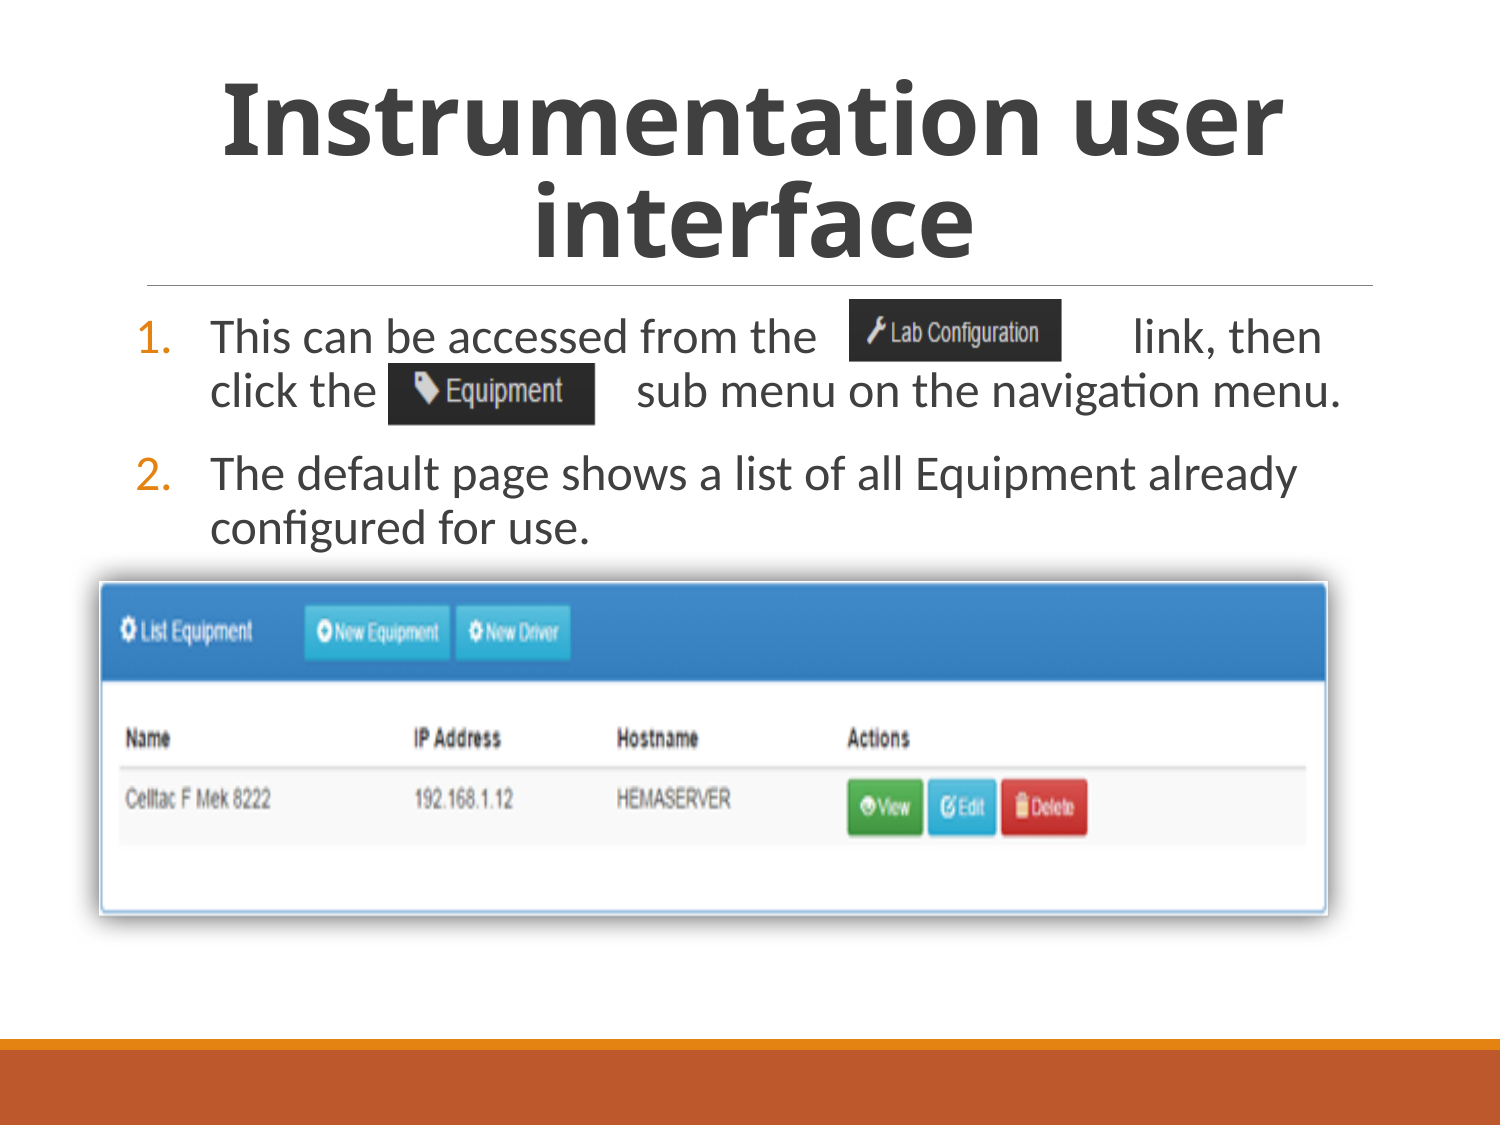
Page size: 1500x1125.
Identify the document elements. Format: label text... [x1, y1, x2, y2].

picture [387, 363, 597, 428]
picture [849, 299, 1063, 365]
picture [99, 580, 1332, 922]
title Instrumentation user interface [135, 47, 1373, 285]
list This can be accessed from the link, then click the sub menu on the navigation menu. The default page shows a list of all Equipment already configured for use. [135, 302, 1373, 963]
